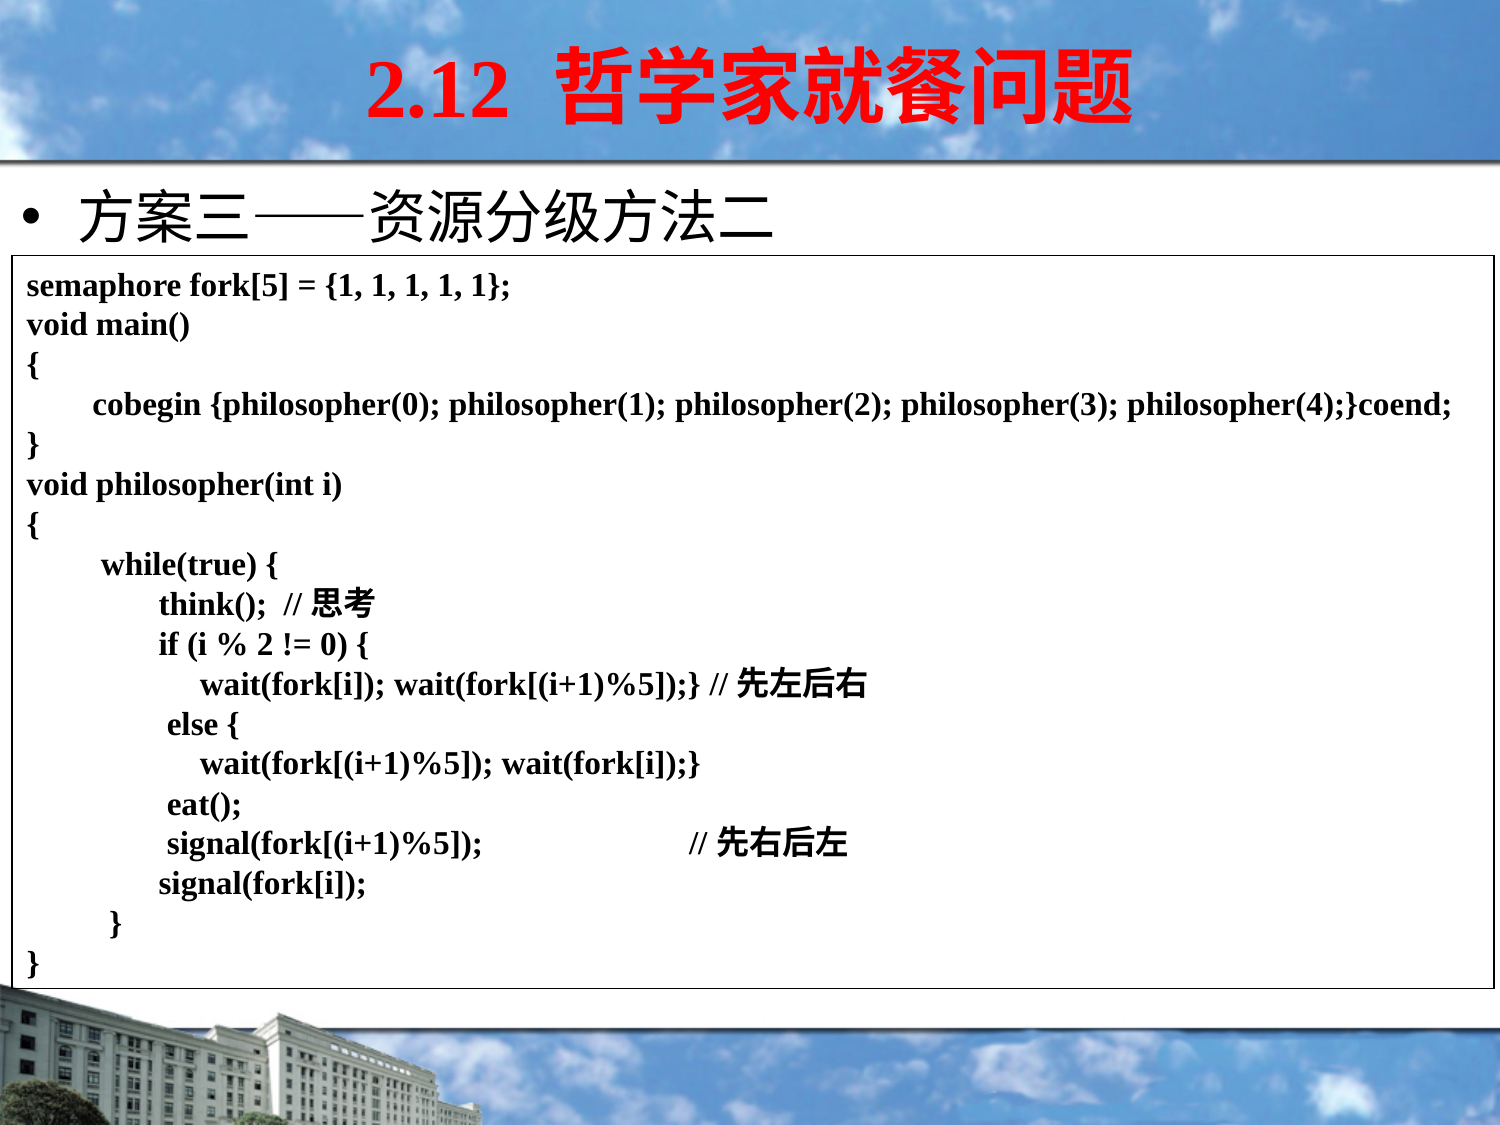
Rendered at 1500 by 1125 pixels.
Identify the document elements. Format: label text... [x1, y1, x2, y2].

text_box semaphore fork[5] = {1, 1, 1, 1, 1}; void main() { cobegin {philosopher(0); philosopher(1); philosopher(2); philosopher(3); philosopher(4);}coend; } void philosopher(int i) { while(true) { think(); //思考 if (i % 2 != 0) { wait(fork[i]); wait(fork[(i+1)%5]);} //先左后右 else { wait(fork[(i+1)%5]); wait(fork[i]);} eat(); signal(fork[(i+1)%5]); //先右后左 signal(fork[i]); } } [11, 255, 1495, 989]
list 方案三——资源分级方法二 [5, 172, 1459, 1012]
picture [0, 0, 1500, 1125]
title 2.12 哲学家就餐问题 [75, 7, 1425, 161]
